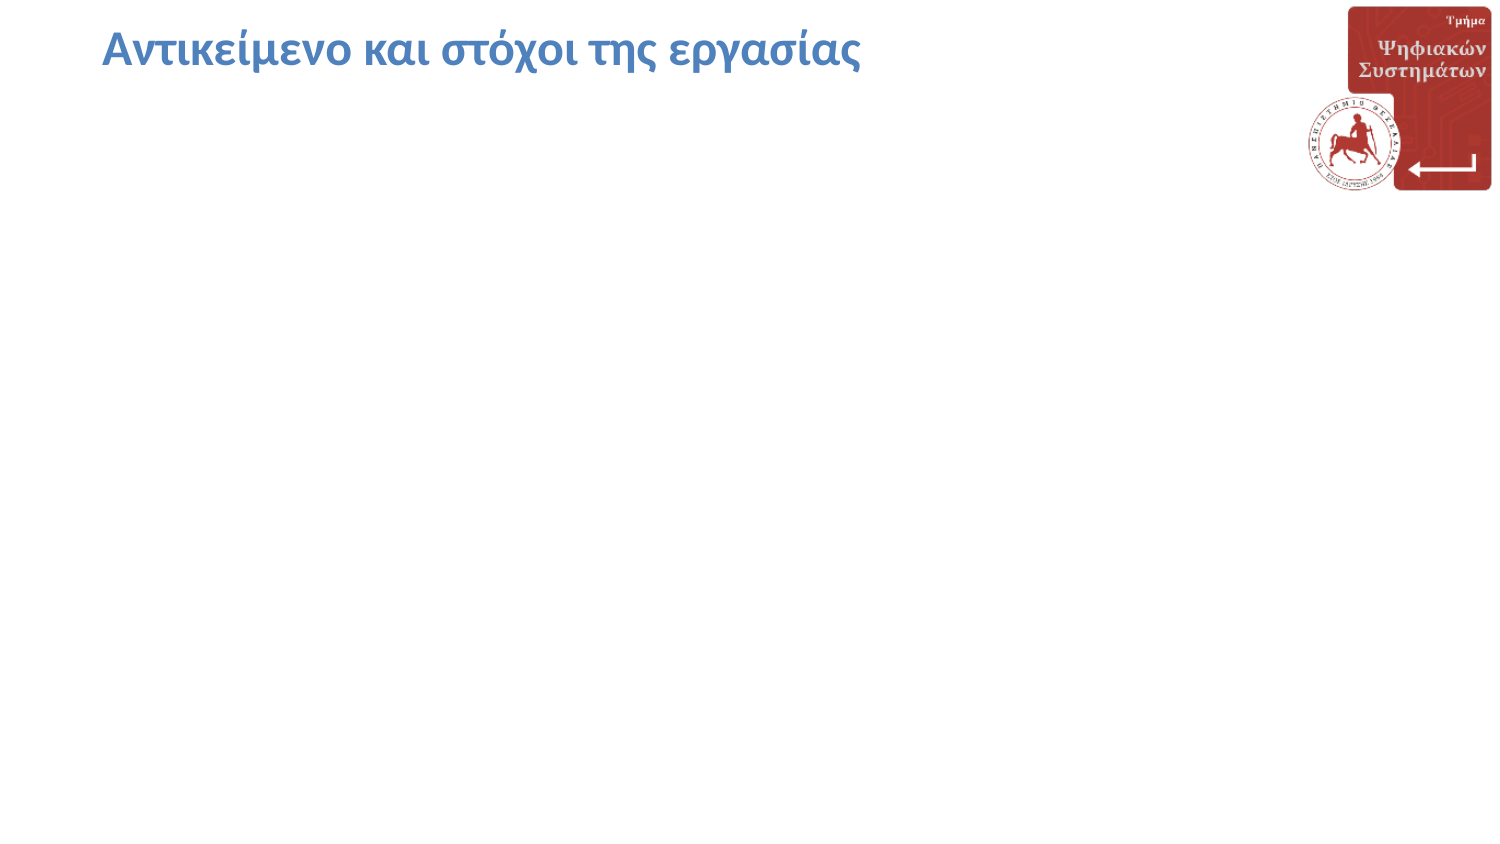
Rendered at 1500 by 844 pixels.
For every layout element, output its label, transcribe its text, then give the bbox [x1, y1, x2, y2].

picture [1301, 0, 1499, 198]
title Αντικείμενο και στόχοι της εργασίας [87, 8, 1382, 103]
